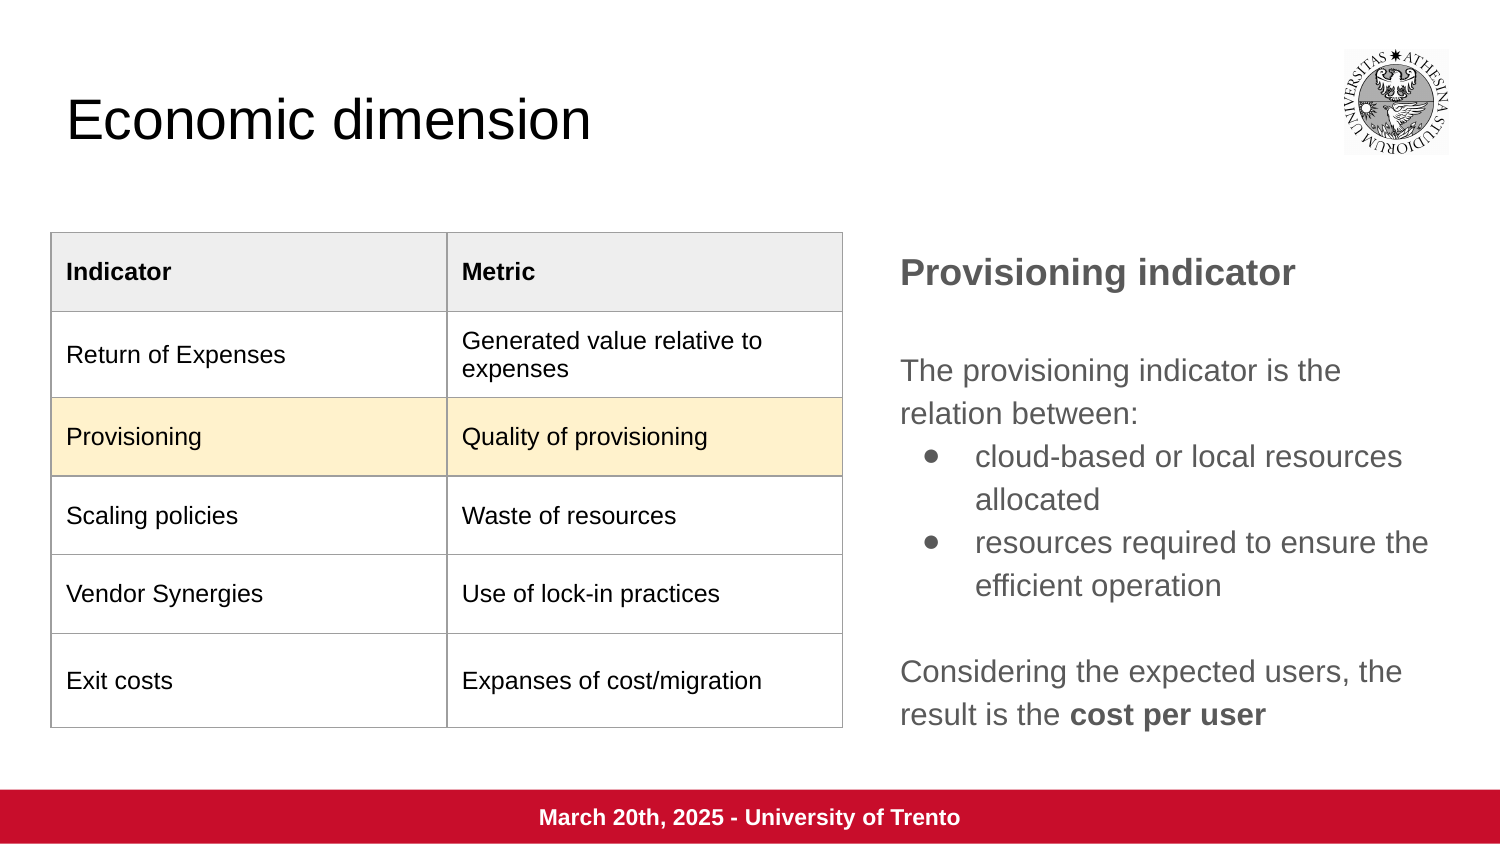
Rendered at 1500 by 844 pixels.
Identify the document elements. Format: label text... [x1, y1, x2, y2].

table_cell Vendor Synergies [52, 555, 446, 633]
table_cell Provisioning [52, 398, 446, 475]
picture [1344, 49, 1450, 155]
table_cell Exit costs [52, 634, 446, 727]
text_box March 20th, 2025 - University of Trento [0, 789, 1500, 844]
table_header Metric [448, 233, 842, 311]
table_cell Quality of provisioning [448, 398, 842, 475]
table_cell Return of Expenses [52, 312, 446, 397]
title Economic dimension [51, 72, 1449, 167]
text_box Provisioning indicator The provisioning indicator is the relation between: cloud-based or local resources allocated resources required to ensure the efficient operation Considering the expected users, the result is the cost per user [885, 232, 1449, 732]
table_cell Waste of resources [448, 477, 842, 554]
table_cell Expanses of cost/migration [448, 634, 842, 727]
table_cell Scaling policies [52, 477, 446, 554]
table_header Indicator [52, 233, 446, 311]
table_cell Use of lock-in practices [448, 555, 842, 633]
table_cell Generated value relative to expenses [448, 312, 842, 397]
